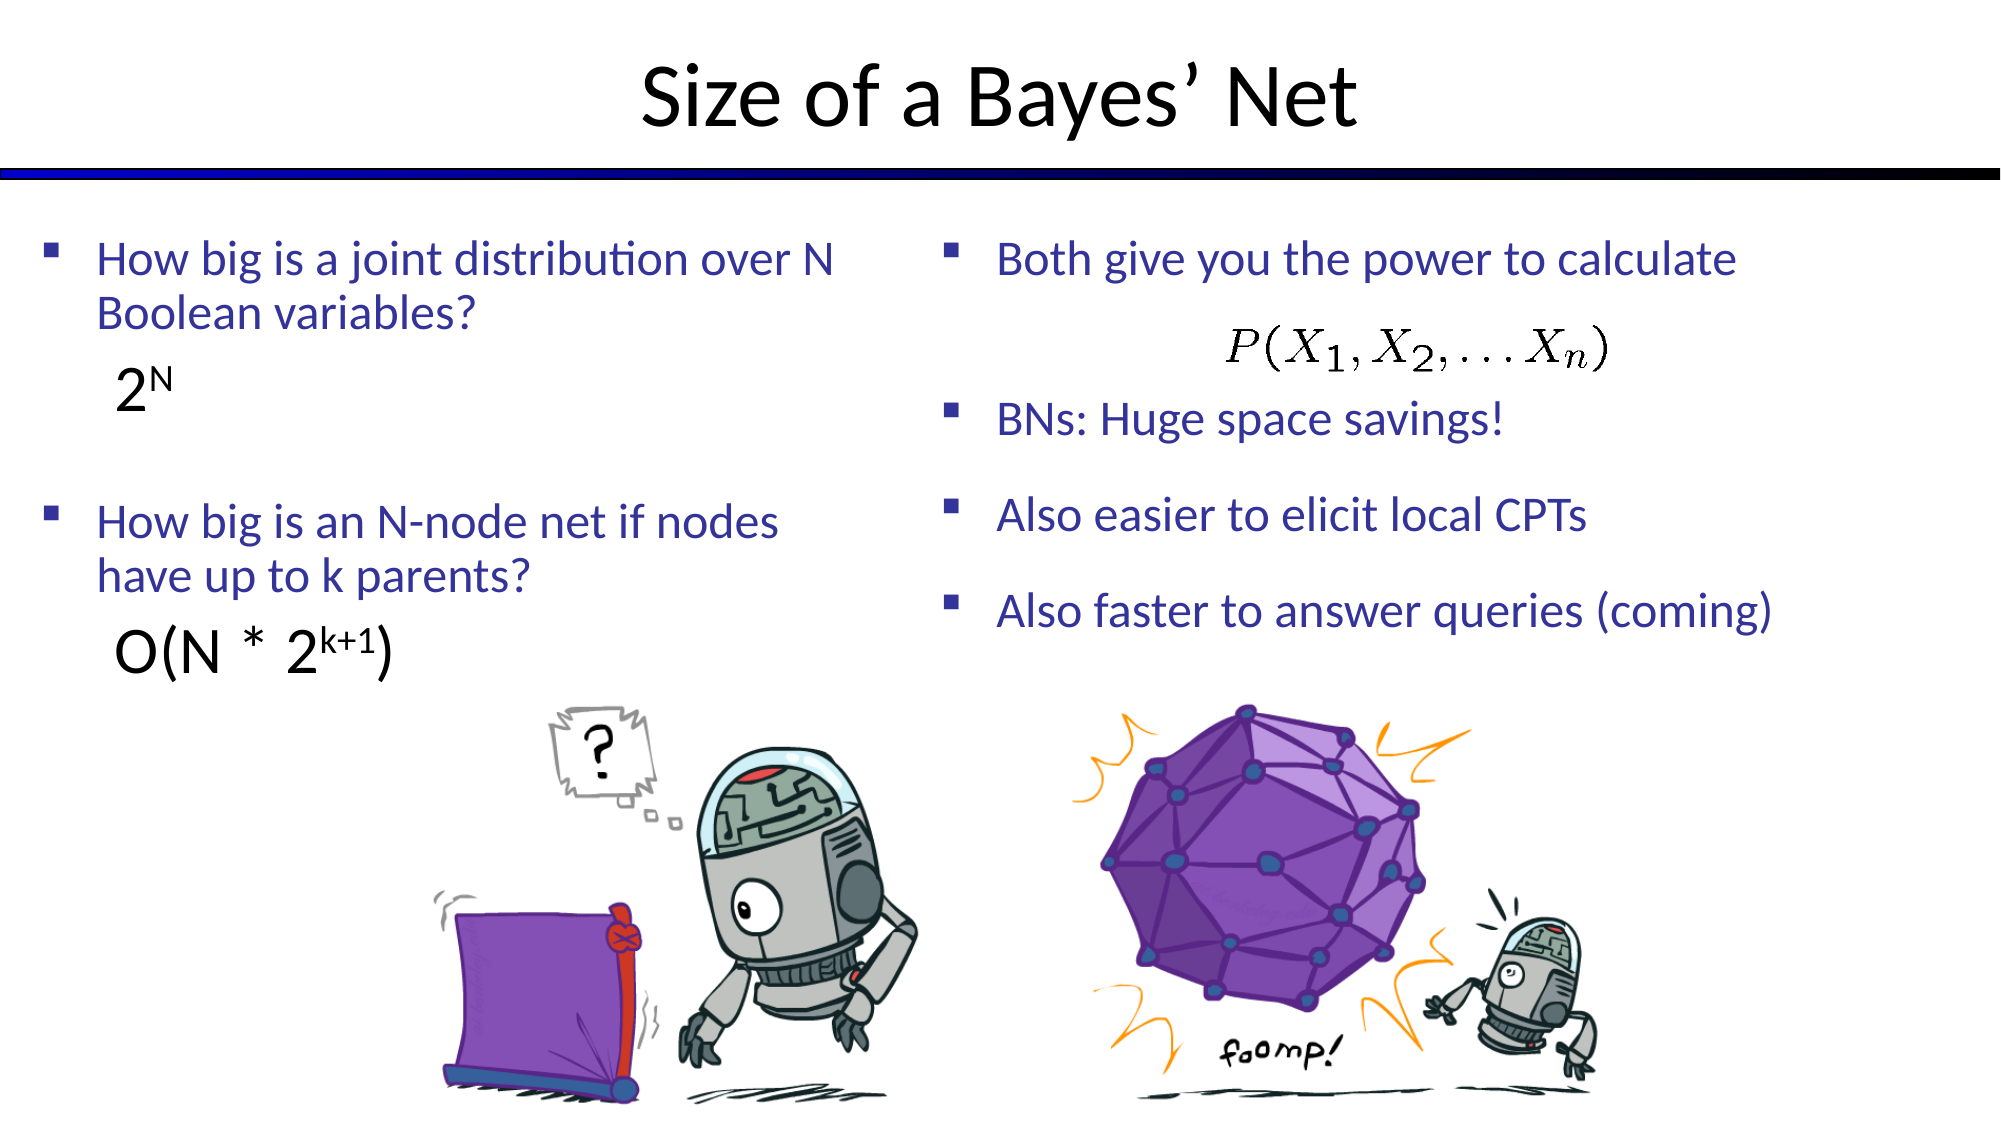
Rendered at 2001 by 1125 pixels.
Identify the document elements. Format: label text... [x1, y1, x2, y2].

picture [1224, 324, 1608, 372]
text_box Both give you the power to calculate BNs: Huge space savings! Also easier to elicit local CPTs Also faster to answer queries (coming) [924, 224, 1975, 638]
picture [399, 690, 1663, 1125]
list How big is a joint distribution over N Boolean variables? 2N How big is an N-node net if nodes have up to k parents? O(N * 2k+1) [24, 224, 876, 738]
title Size of a Bayes’ Net [0, 0, 2000, 184]
